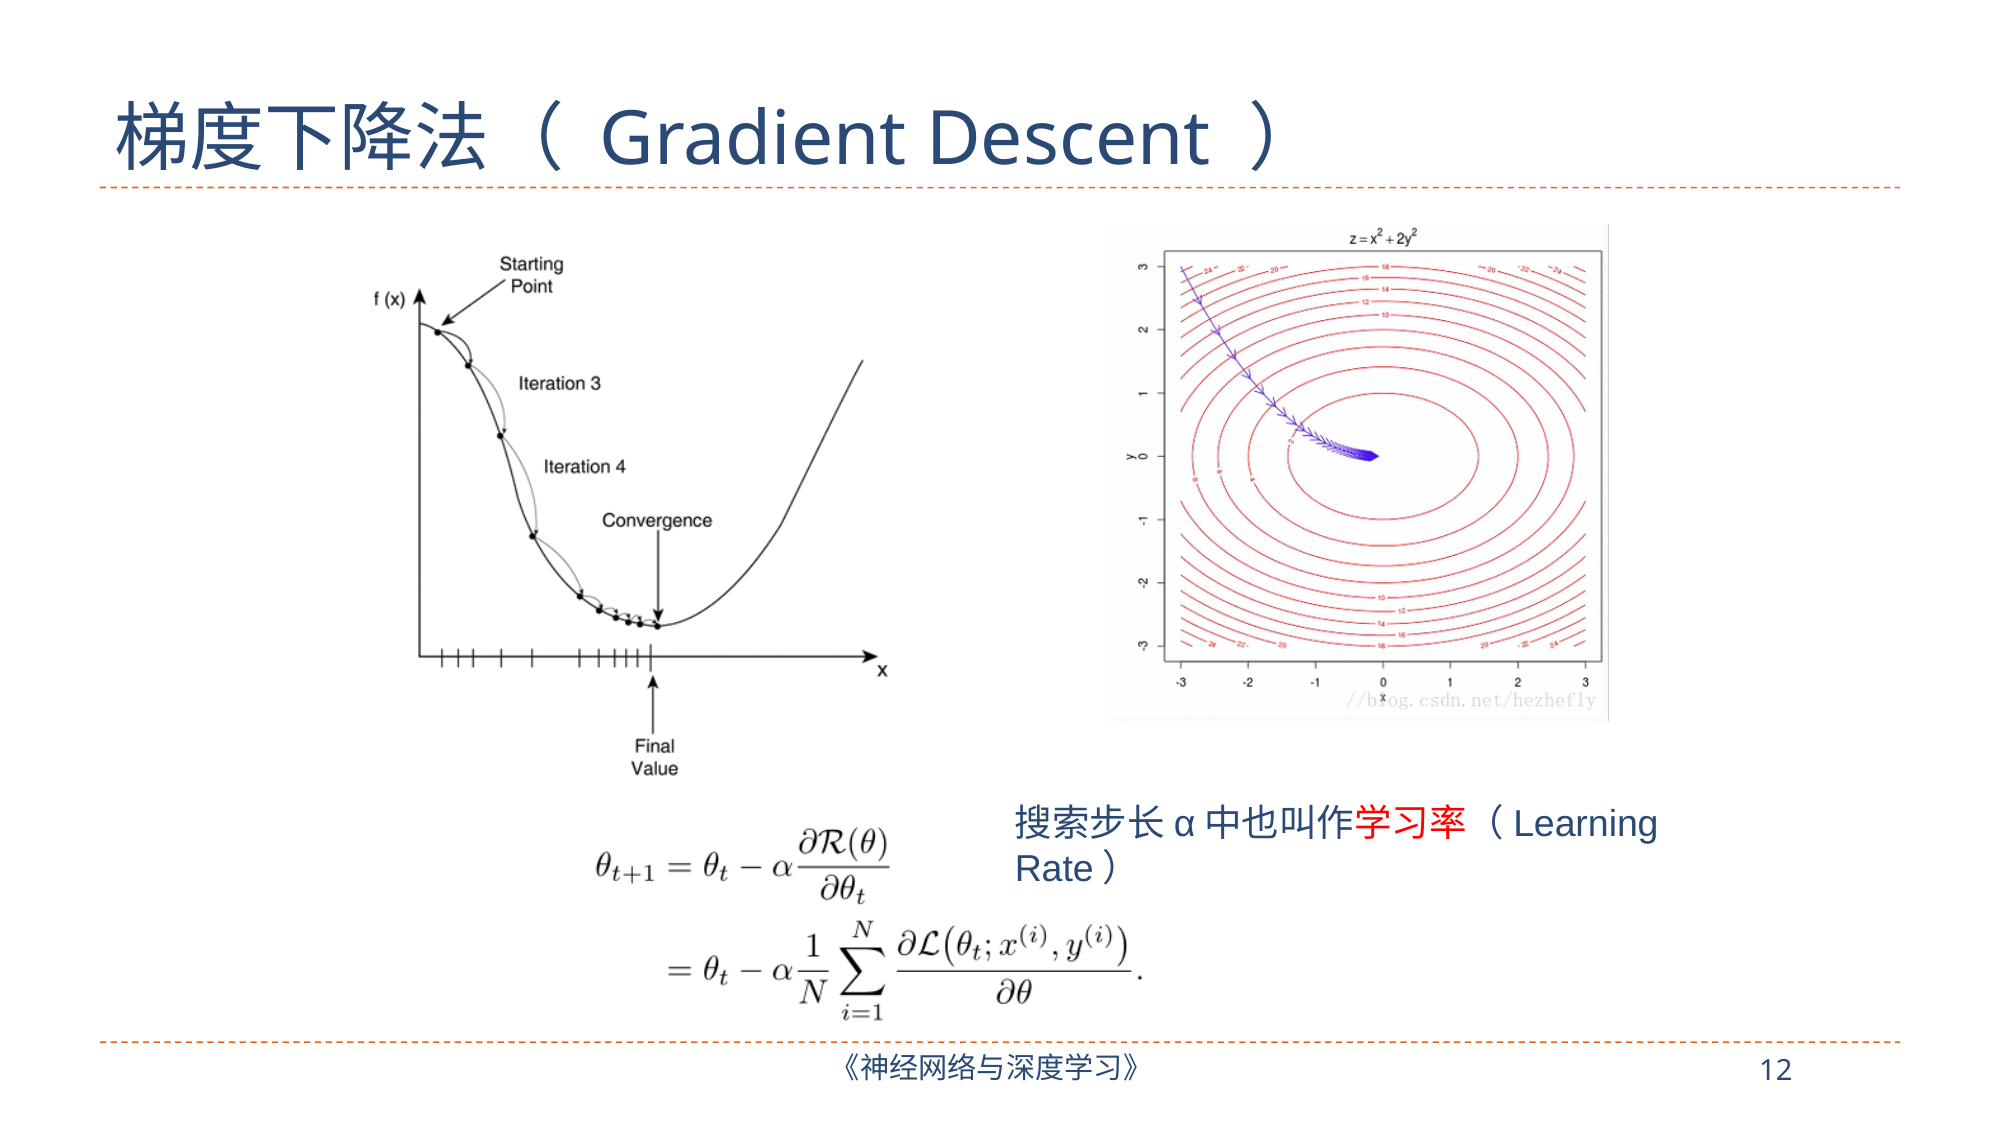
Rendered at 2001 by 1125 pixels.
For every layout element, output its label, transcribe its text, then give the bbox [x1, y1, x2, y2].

picture [1107, 224, 1609, 722]
picture [374, 252, 889, 782]
picture [587, 821, 1157, 1037]
text_box 搜索步长α中也叫作学习率（Learning Rate） [999, 791, 1788, 897]
title 梯度下降法（ Gradient Descent ） [99, 24, 1900, 188]
